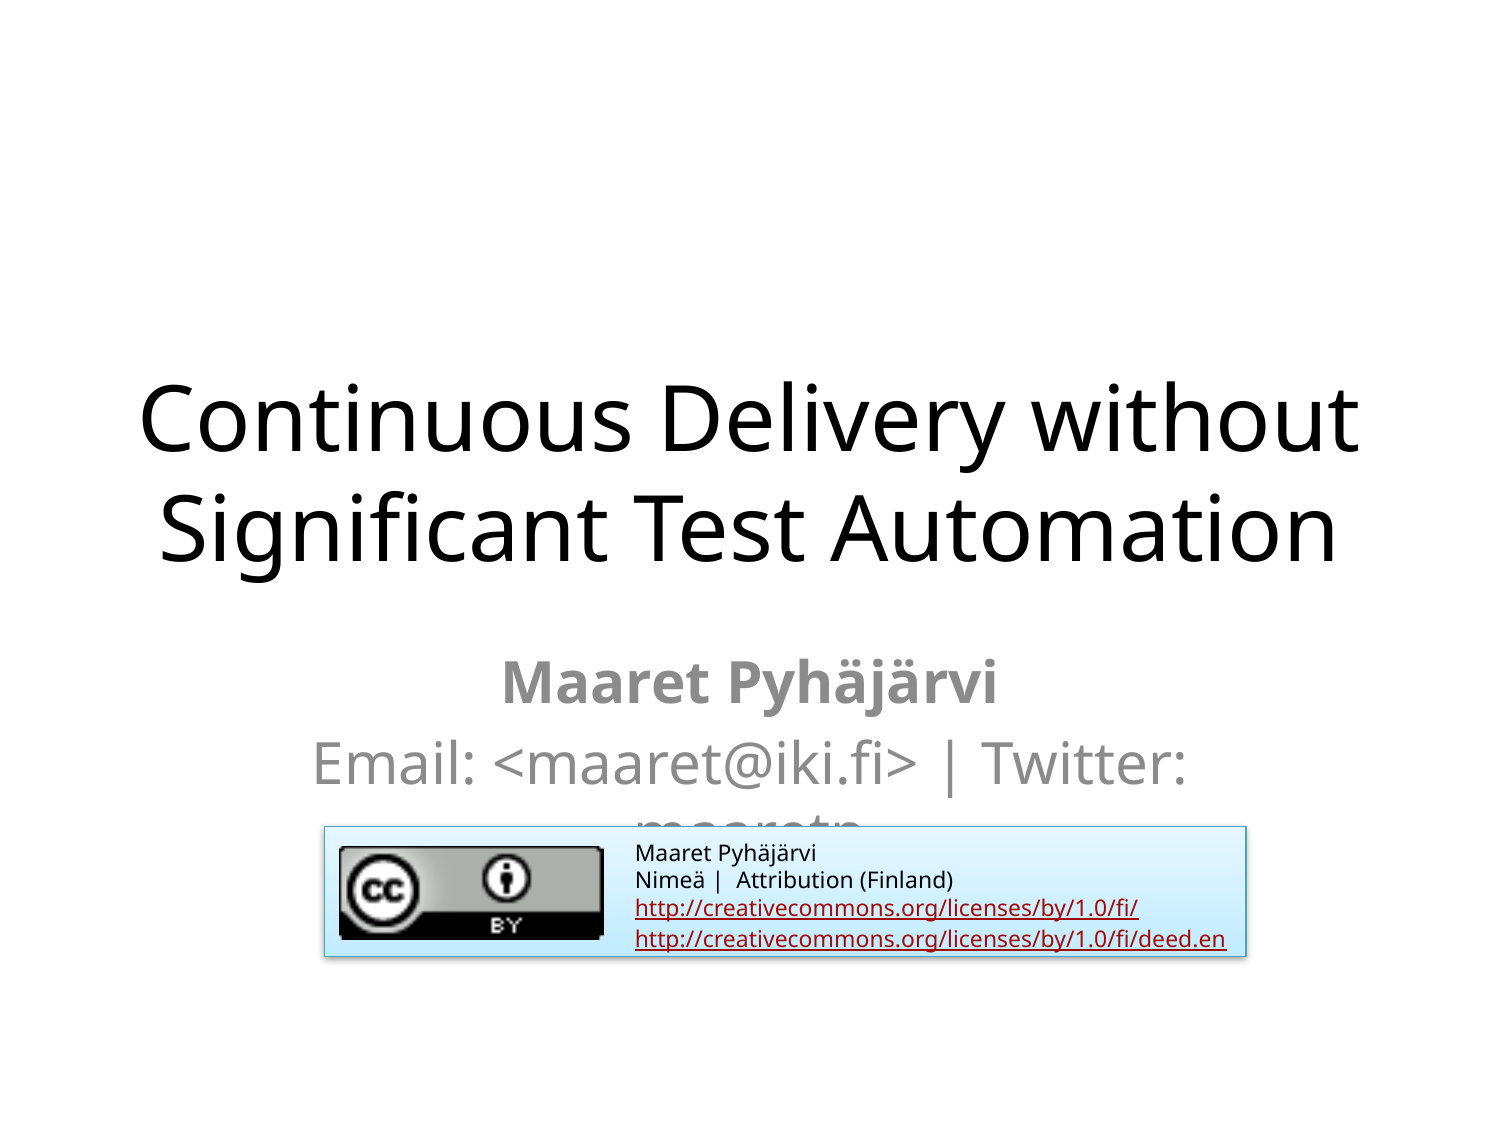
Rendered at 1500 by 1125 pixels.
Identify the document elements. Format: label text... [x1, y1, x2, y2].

title Continuous Delivery without Significant Test Automation [112, 349, 1388, 591]
subtitle Maaret Pyhäjärvi Email: <maaret@iki.fi> | Twitter: maaretp [225, 637, 1275, 925]
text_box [324, 826, 1252, 958]
